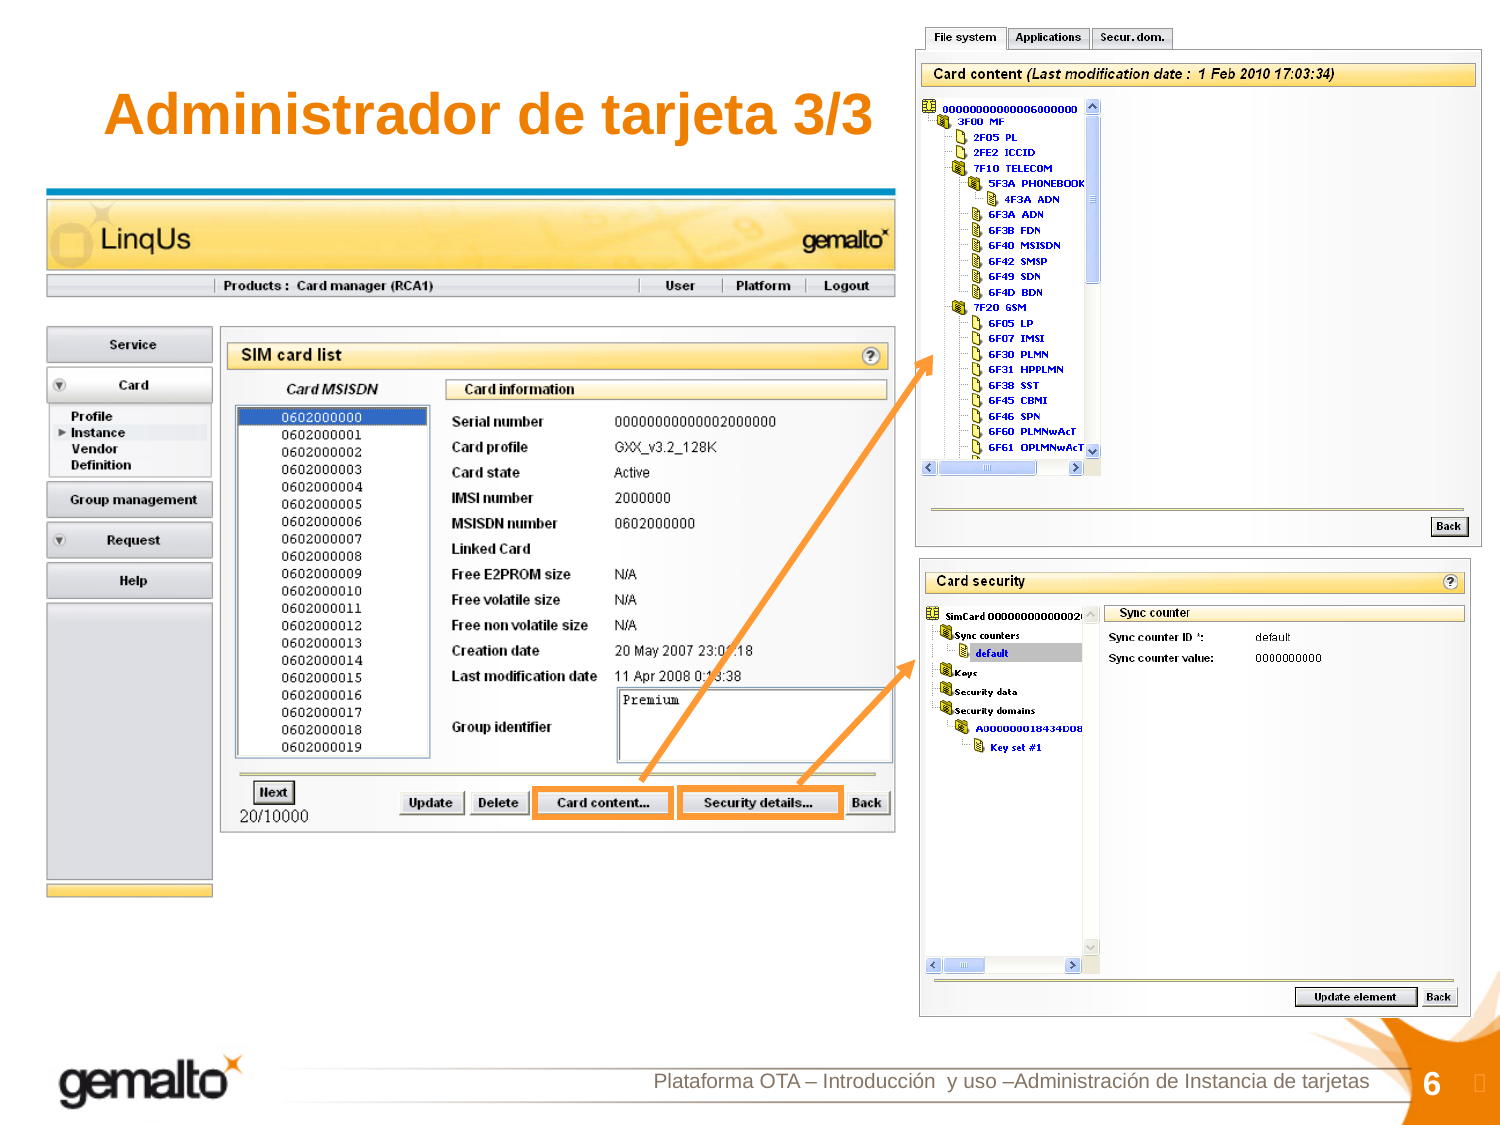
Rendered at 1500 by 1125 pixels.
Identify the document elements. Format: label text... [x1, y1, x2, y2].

picture [913, 25, 1483, 548]
picture [0, 971, 1500, 1125]
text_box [573, 421, 1001, 715]
slide_number 6 [1407, 1051, 1500, 1112]
footer Plataforma OTA – Introducción y uso –Administración de Instancia de tarjetas [592, 1060, 1386, 1125]
picture [43, 185, 899, 902]
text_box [798, 557, 1474, 1018]
text_box  [1457, 1060, 1500, 1105]
title Administrador de tarjeta 3/3 [88, 65, 908, 157]
